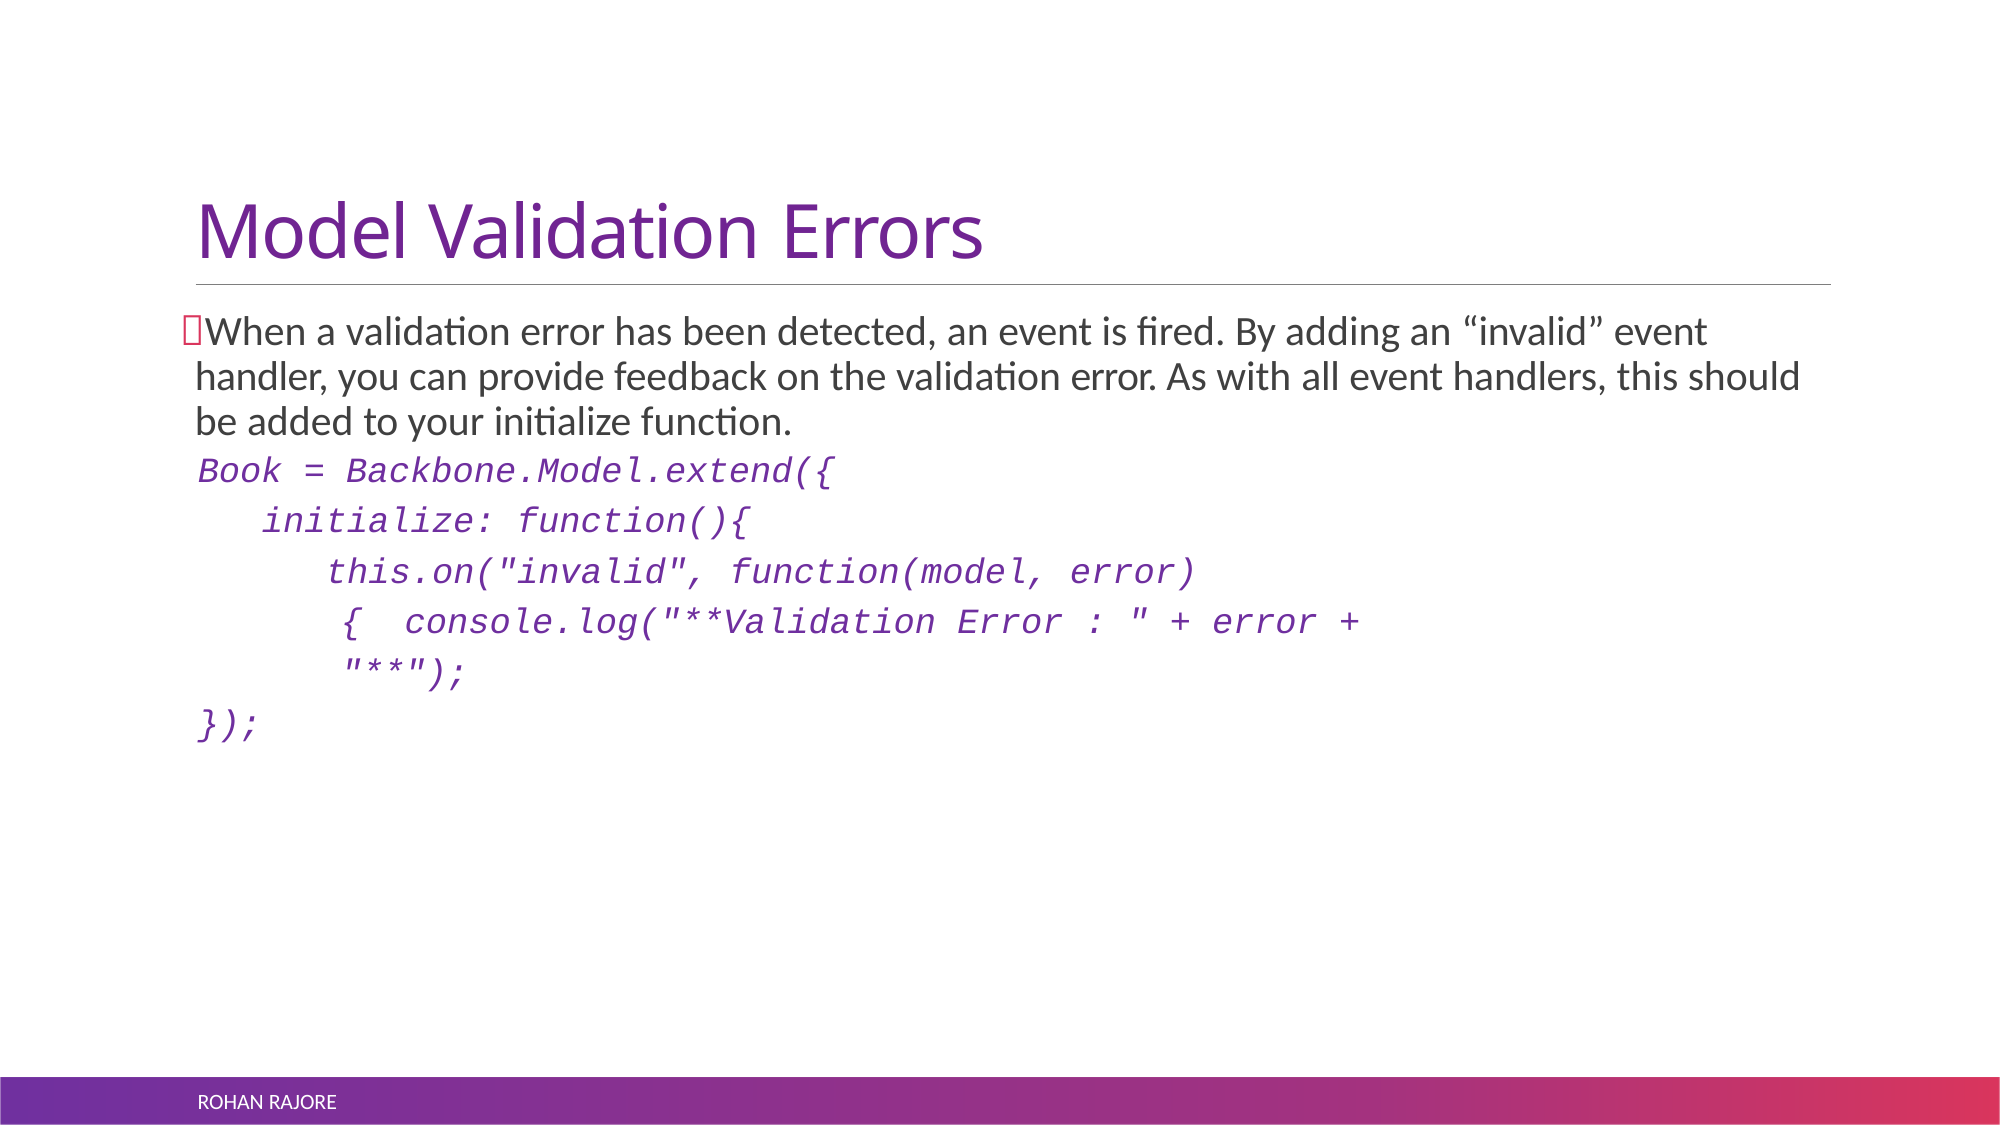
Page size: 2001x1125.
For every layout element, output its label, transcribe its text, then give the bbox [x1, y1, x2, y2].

title Model Validation Errors [192, 183, 1808, 308]
picture [0, 1076, 2000, 1125]
footer ROHAN RAJORE [195, 1091, 341, 1125]
list When a validation error has been detected, an event is fired. By adding an “invalid” event handler, you can provide feedback on the validation error. As with all event handlers, this should be added to your initialize function. Book = Backbone.Model.extend({ initialize: function(){ this.on("invalid", function(model, error){ console.log("**Validation Error : " + error + "**"); }); [176, 308, 1824, 947]
